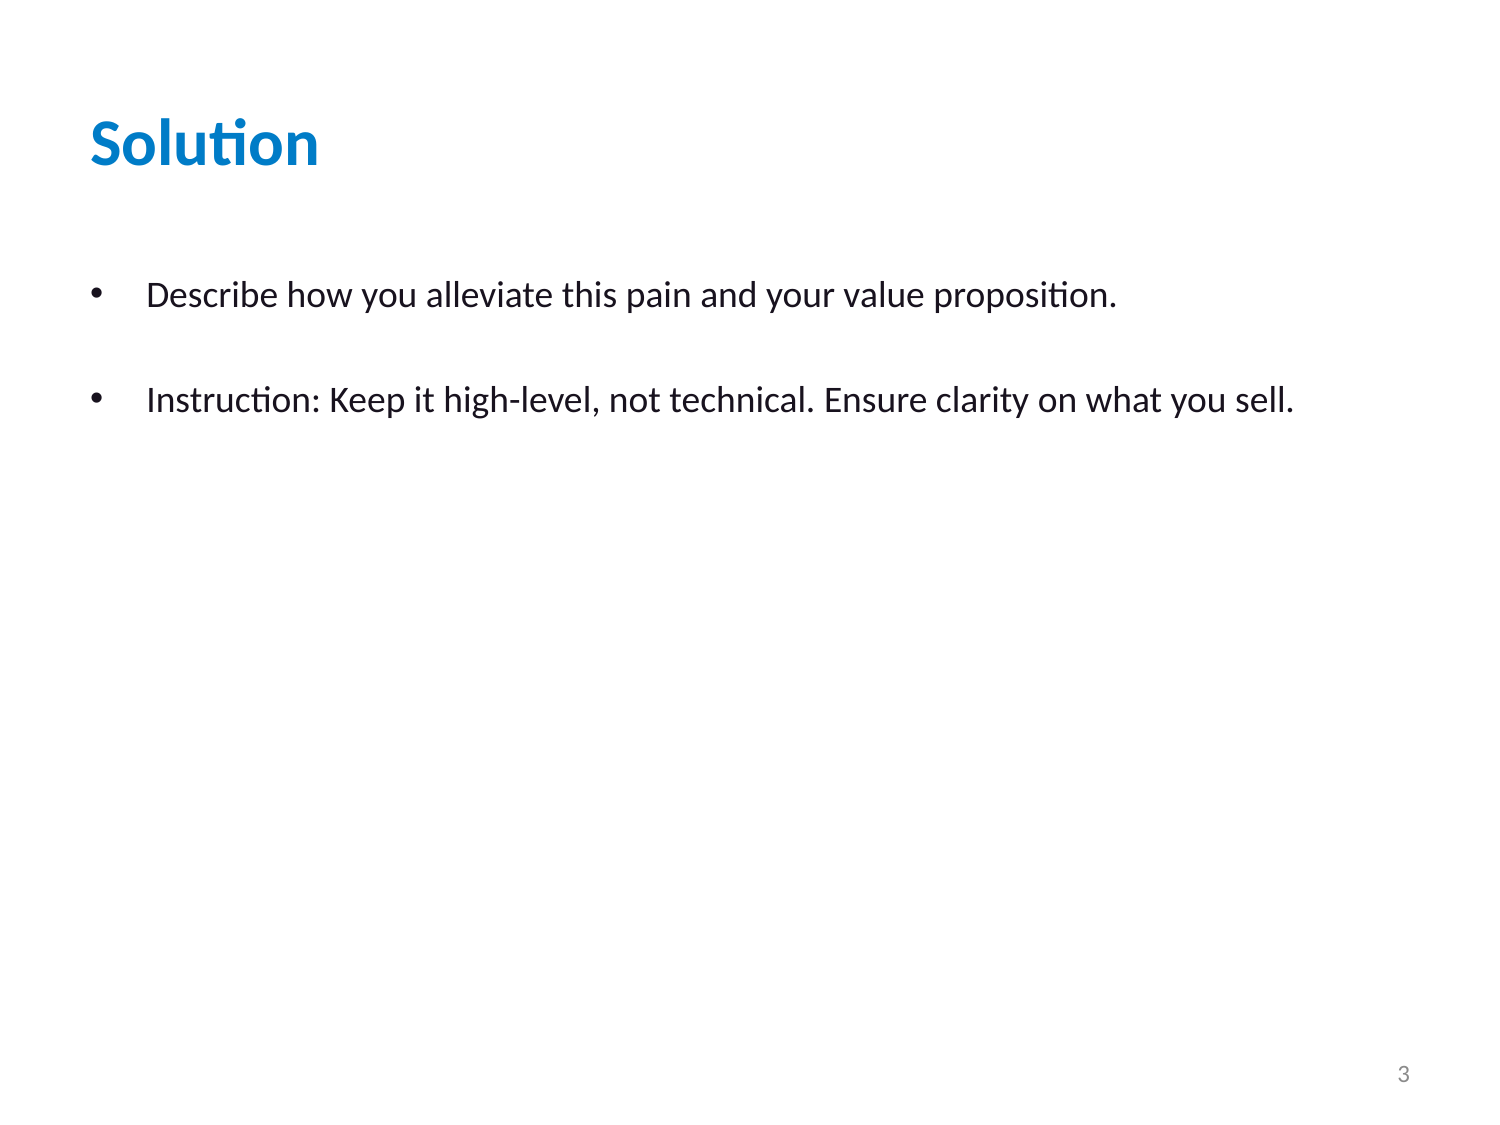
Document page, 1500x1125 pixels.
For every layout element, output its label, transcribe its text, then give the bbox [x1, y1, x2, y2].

slide_number 3 [1074, 1042, 1425, 1103]
title Solution [75, 45, 1425, 233]
list Describe how you alleviate this pain and your value proposition. Instruction: Keep it high-level, not technical. Ensure clarity on what you sell. [75, 262, 1425, 1005]
